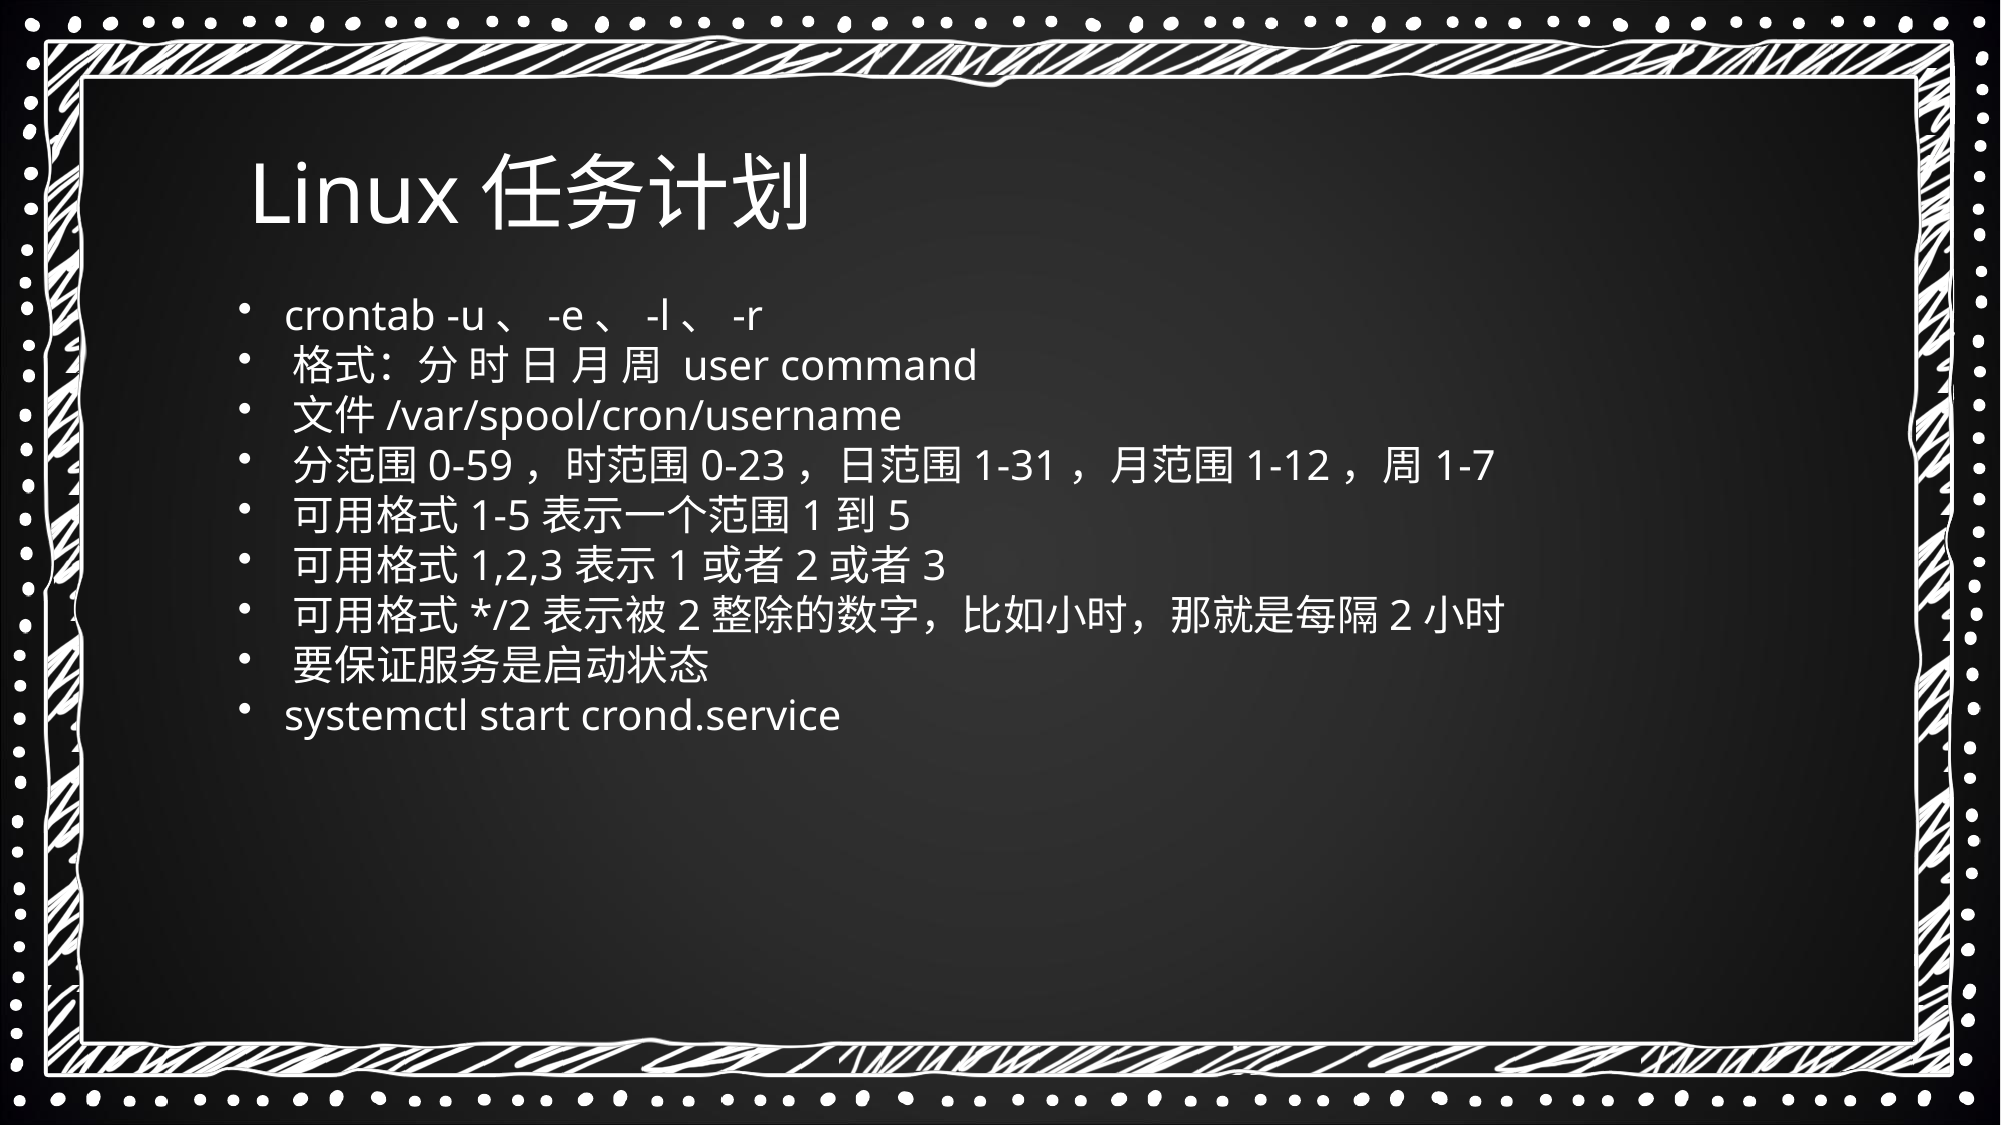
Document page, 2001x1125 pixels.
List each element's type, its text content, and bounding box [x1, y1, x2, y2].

text_box crontab -u、-e、-l、-r 格式：分 时 日 月 周 user command 文件/var/spool/cron/username 分范围0-59，时范围0-23，日范围1-31，月范围1-12，周1-7 可用格式1-5表示一个范围1到5 可用格式1,2,3表示1或者2或者3 可用格式*/2表示被2整除的数字，比如小时，那就是每隔2小时 要保证服务是启动状态 systemctl start crond.service [230, 281, 1699, 747]
picture [0, 0, 2001, 1125]
text_box Linux任务计划 [240, 133, 1530, 248]
